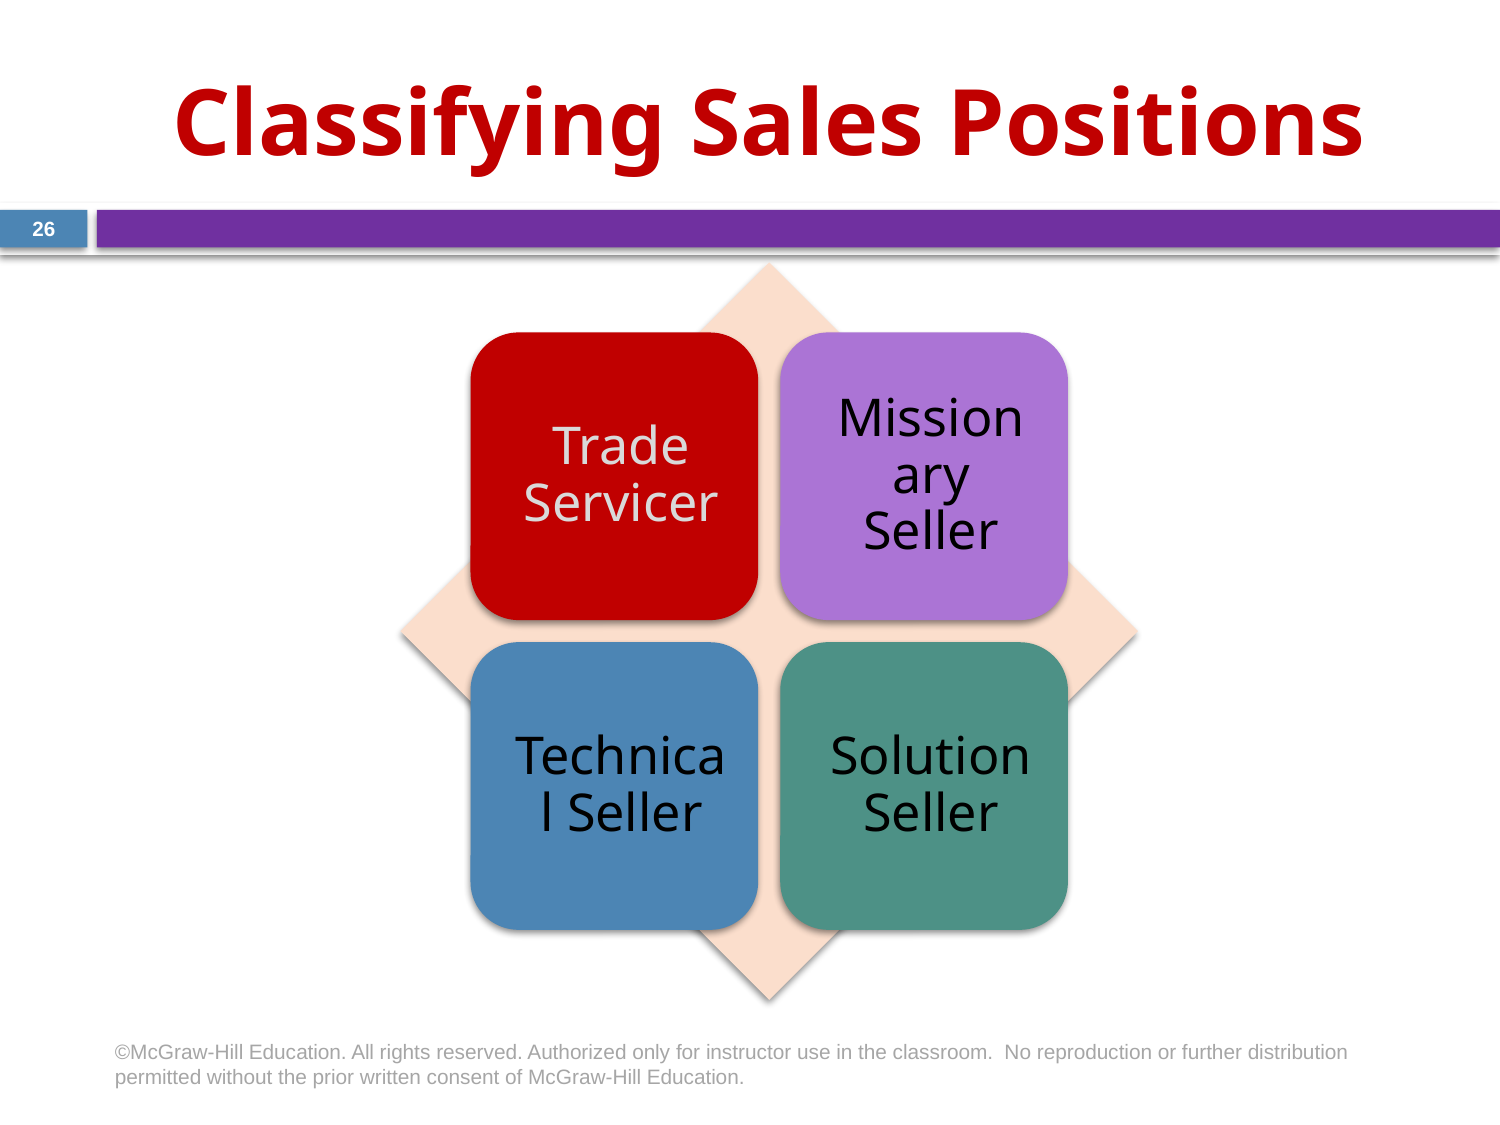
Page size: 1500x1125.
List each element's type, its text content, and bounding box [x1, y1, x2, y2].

slide_number 26 [0, 208, 88, 249]
title Classifying Sales Positions [100, 37, 1439, 201]
footer ©McGraw-Hill Education. All rights reserved. Authorized only for instructor use in the classroom. No reproduction or further distribution permitted without the prior written consent of McGraw-Hill Education. [99, 1025, 1438, 1103]
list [100, 262, 1439, 1001]
